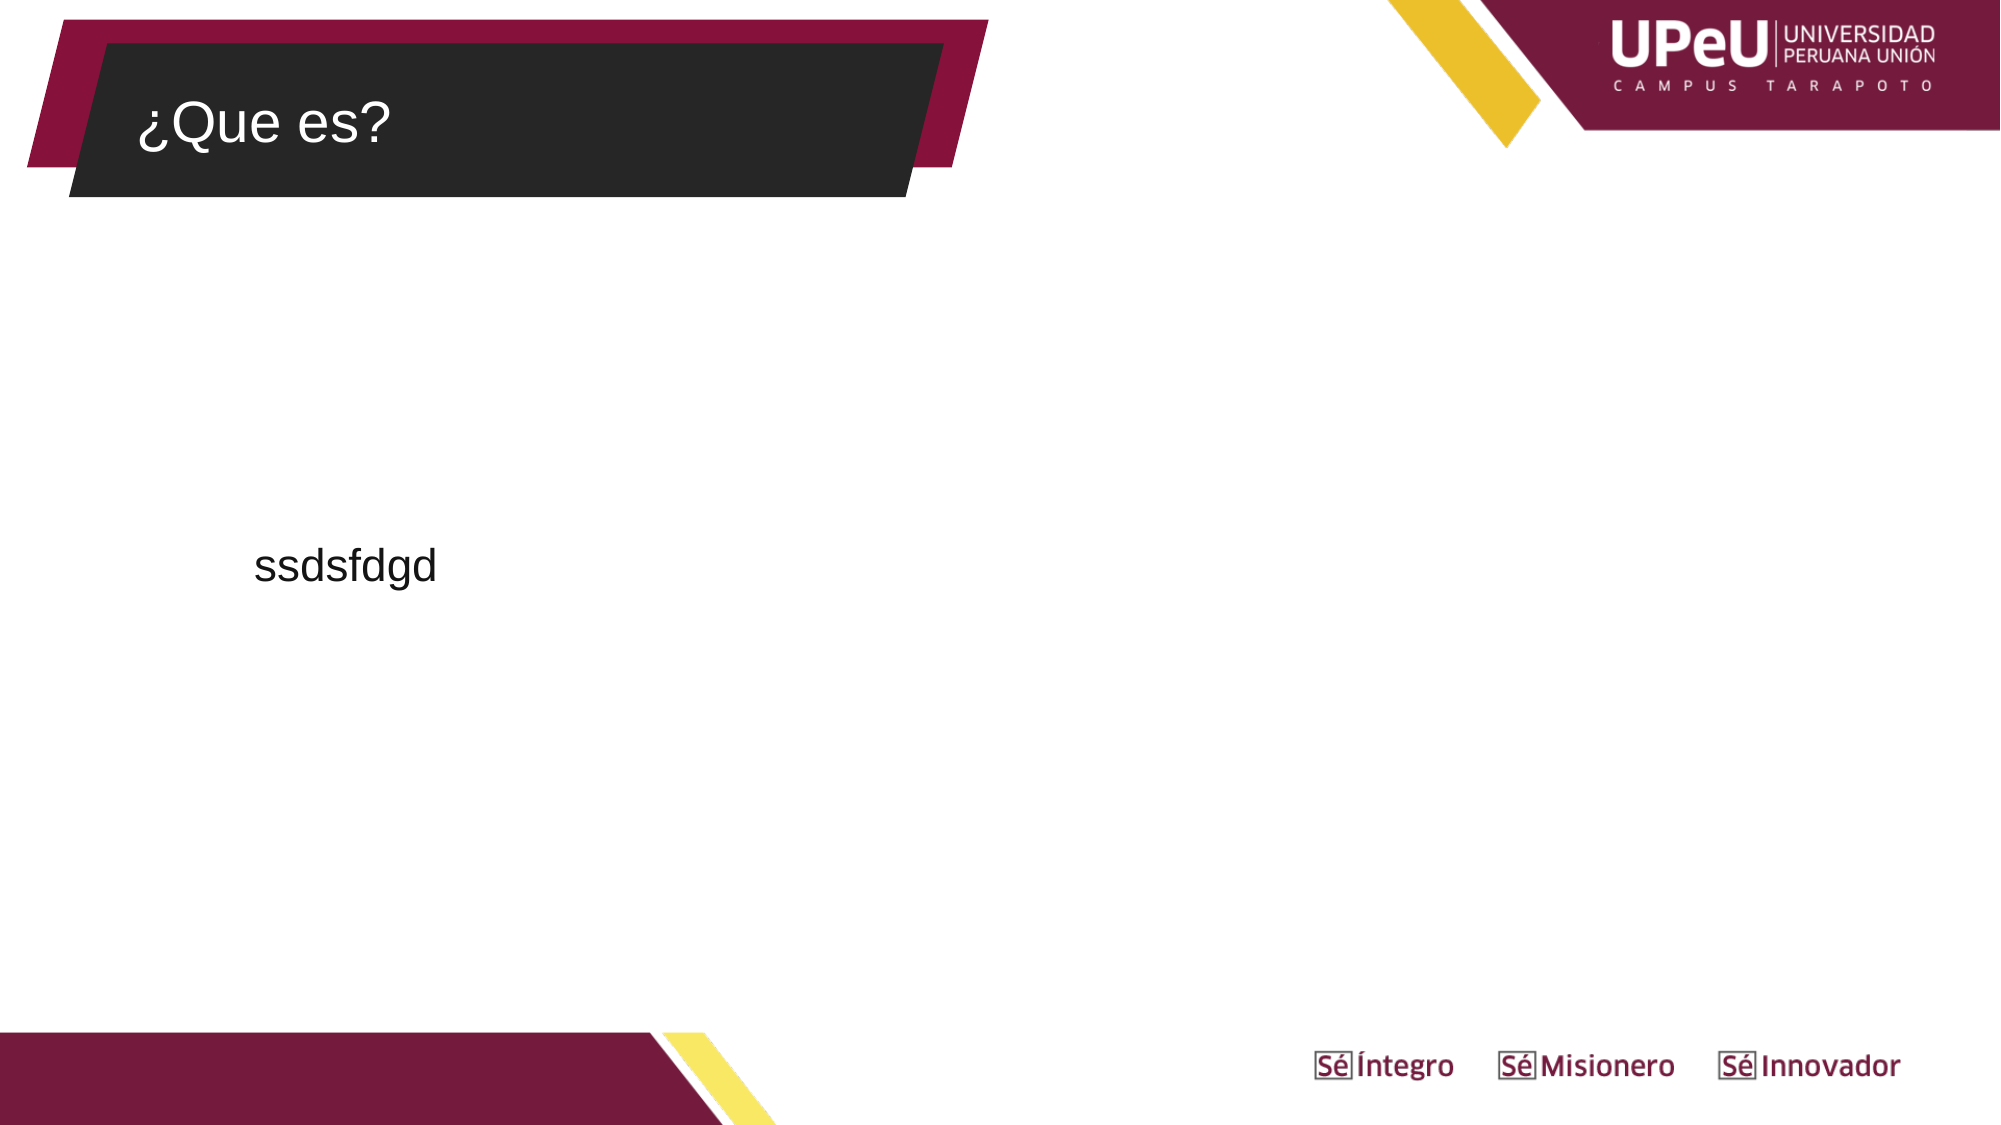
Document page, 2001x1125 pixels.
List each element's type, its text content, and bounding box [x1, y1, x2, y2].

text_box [26, 19, 989, 198]
picture [1308, 1018, 2000, 1125]
text_box ssdsfdgd [239, 431, 1701, 661]
picture [0, 997, 822, 1125]
picture [1345, 0, 2000, 159]
